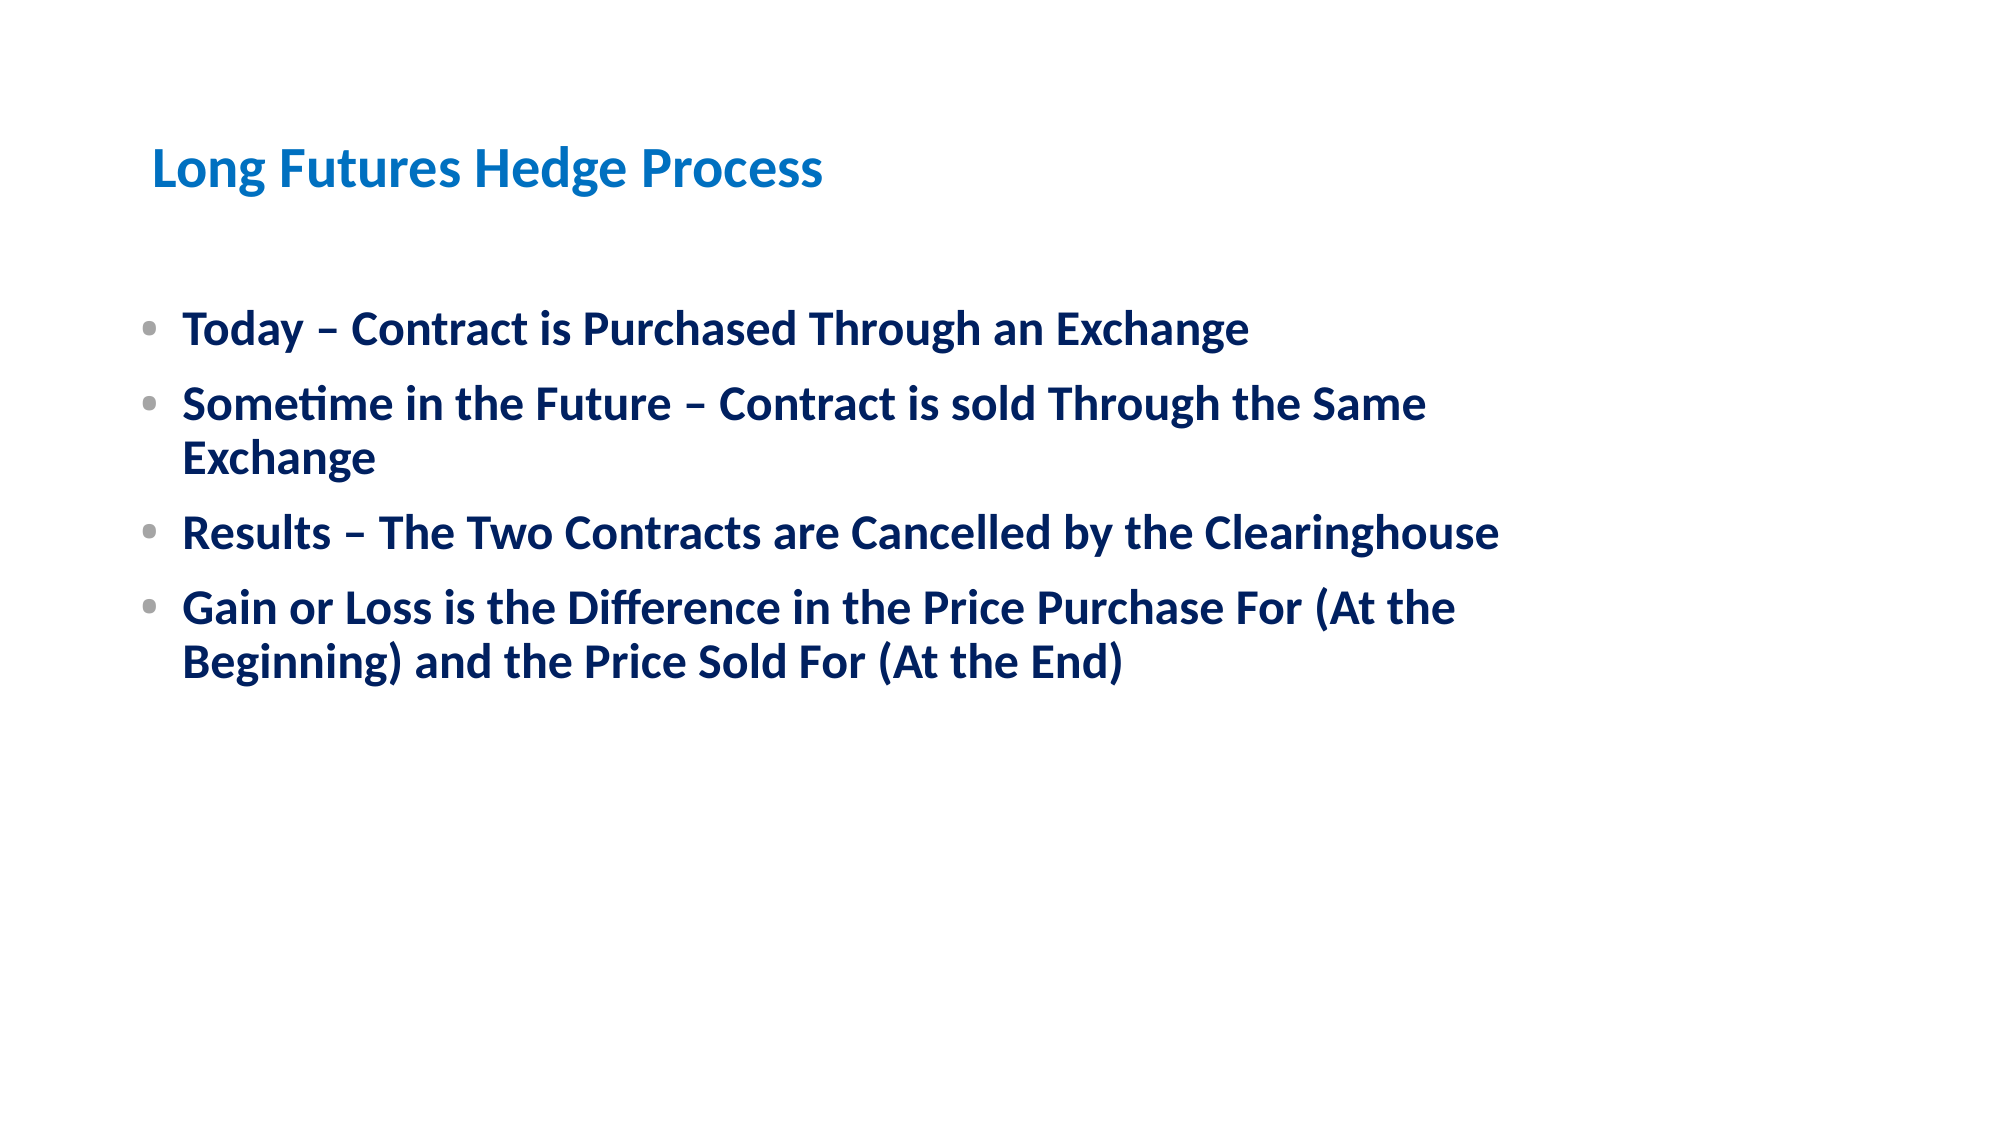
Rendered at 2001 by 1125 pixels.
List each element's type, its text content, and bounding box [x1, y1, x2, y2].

list Today – Contract is Purchased Through an Exchange Sometime in the Future – Contract is sold Through the Same Exchange Results – The Two Contracts are Cancelled by the Clearinghouse Gain or Loss is the Difference in the Price Purchase For (At the Beginning) and the Price Sold For (At the End) [107, 295, 1541, 870]
title Long Futures Hedge Process [137, 59, 1863, 278]
